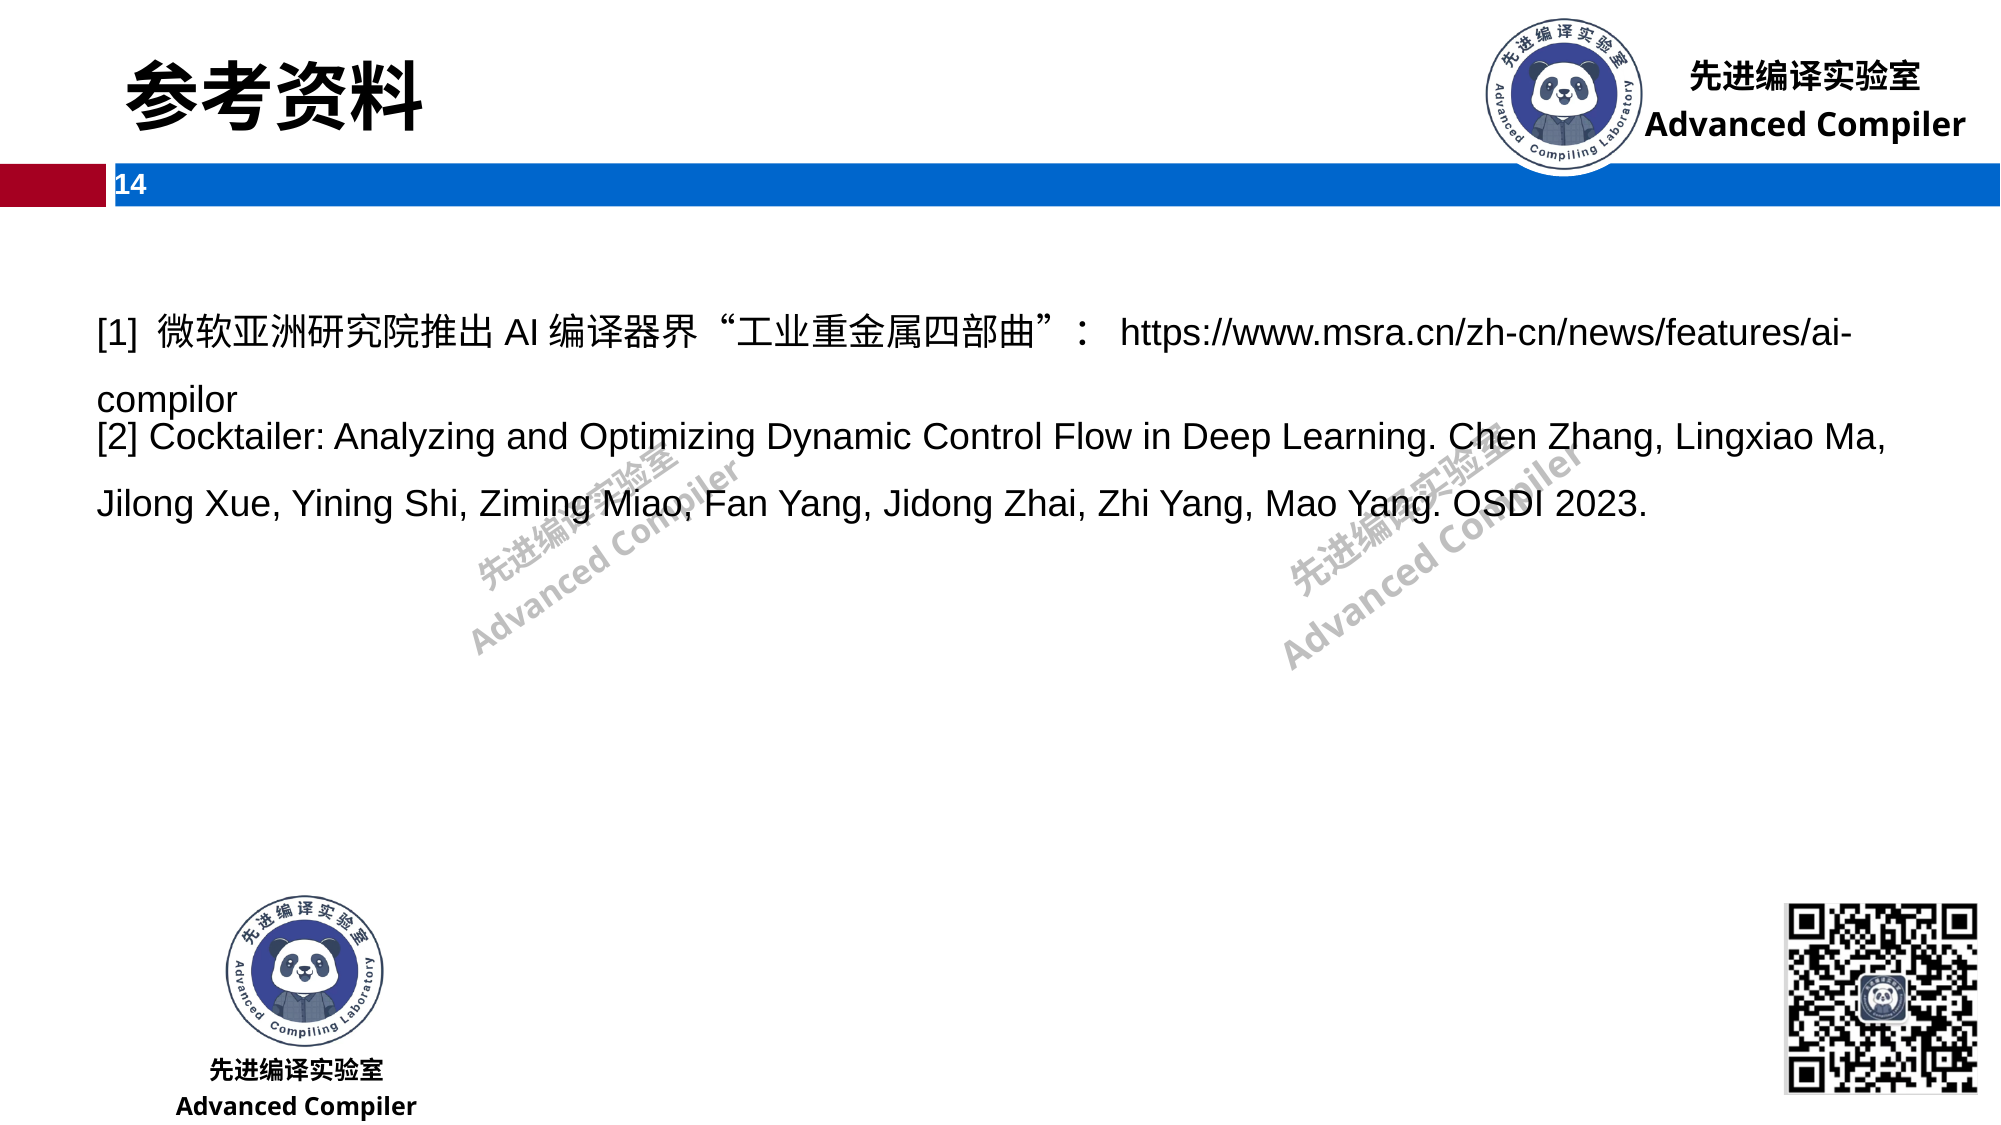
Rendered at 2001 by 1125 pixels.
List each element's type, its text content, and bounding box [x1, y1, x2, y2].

text_box [1] 微软亚洲研究院推出AI编译器界“工业重金属四部曲”：https://www.msra.cn/zh-cn/news/features/ai-compilor [81, 277, 2000, 381]
picture [217, 886, 392, 1054]
text_box [2] Cocktailer: Analyzing and Optimizing Dynamic Control Flow in Deep Learning. Chen Zhang, Lingxiao Ma, Jilong Xue, Yining Shi, Ziming Miao, Fan Yang, Jidong Zhai, Zhi Yang, Mao Yang. OSDI 2023. [81, 381, 2000, 532]
picture [1500, 150, 1627, 177]
picture [1783, 903, 1978, 1095]
picture [1498, 9, 1630, 38]
title 参考资料 [109, 38, 2000, 150]
